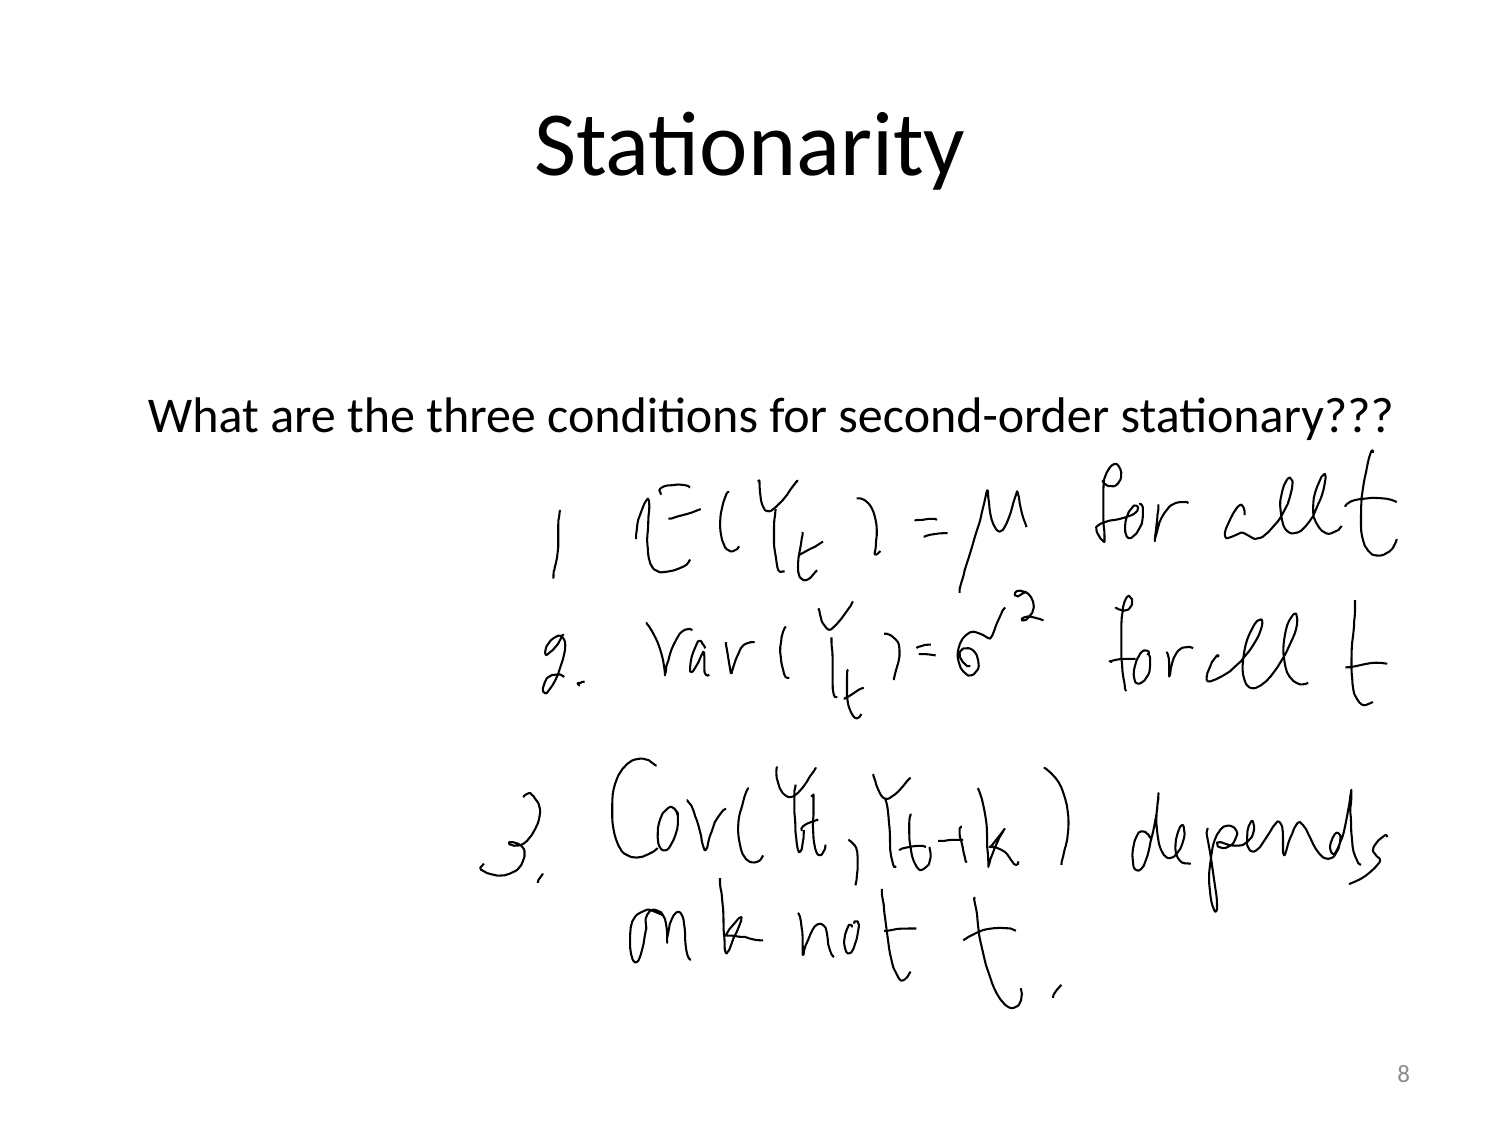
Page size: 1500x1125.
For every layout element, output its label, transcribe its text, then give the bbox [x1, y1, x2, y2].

slide_number 8 [1074, 1042, 1425, 1103]
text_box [962, 897, 1022, 1009]
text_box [817, 590, 1044, 719]
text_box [611, 758, 1069, 886]
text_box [542, 510, 585, 694]
text_box [1052, 984, 1062, 998]
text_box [856, 490, 1027, 594]
title Stationarity [75, 45, 1425, 233]
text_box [635, 480, 824, 581]
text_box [1132, 789, 1388, 912]
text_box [645, 622, 790, 679]
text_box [1096, 463, 1189, 543]
text_box What are the three conditions for second-order stationary??? [133, 374, 1409, 450]
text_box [1109, 595, 1309, 692]
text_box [1224, 450, 1398, 556]
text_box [480, 792, 543, 884]
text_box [797, 888, 917, 981]
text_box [1345, 599, 1388, 706]
text_box [629, 908, 692, 964]
text_box [720, 893, 764, 955]
